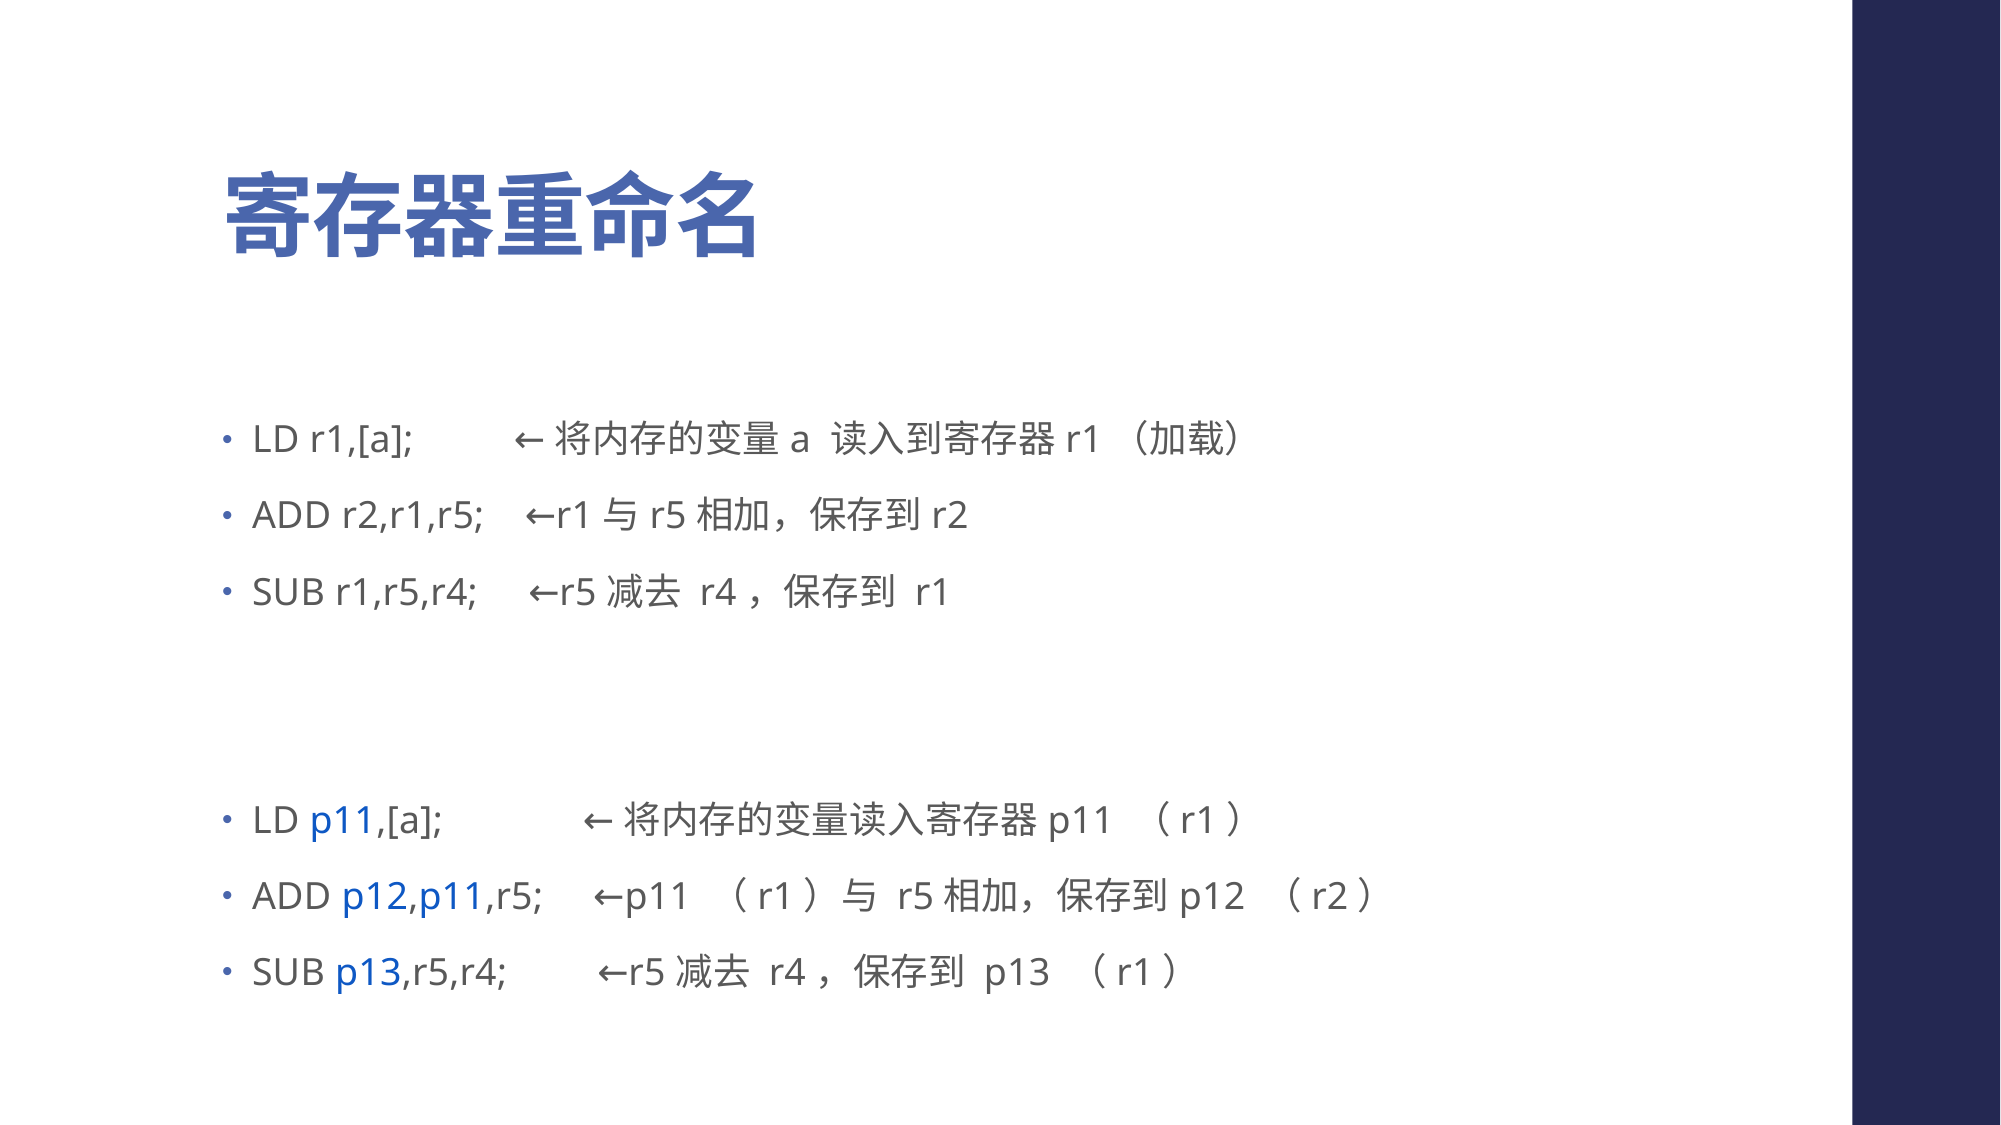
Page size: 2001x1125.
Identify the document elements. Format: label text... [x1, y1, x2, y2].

title 寄存器重命名 [206, 43, 1797, 278]
list LD r1,[a]; ←将内存的变量a 读入到寄存器r1（加载） ADD r2,r1,r5; ←r1与r5相加，保存到r2 SUB r1,r5,r4; ←r5减去 r4，保存到 r1 LD p11,[a]; ←将内存的变量读入寄存器p11 （r1） ADD p12,p11,r5; ←p11 （r1）与 r5相加，保存到p12 （r2） SUB p13,r5,r4; ←r5减去 r4，保存到 p13 （r1） [206, 411, 1617, 1125]
